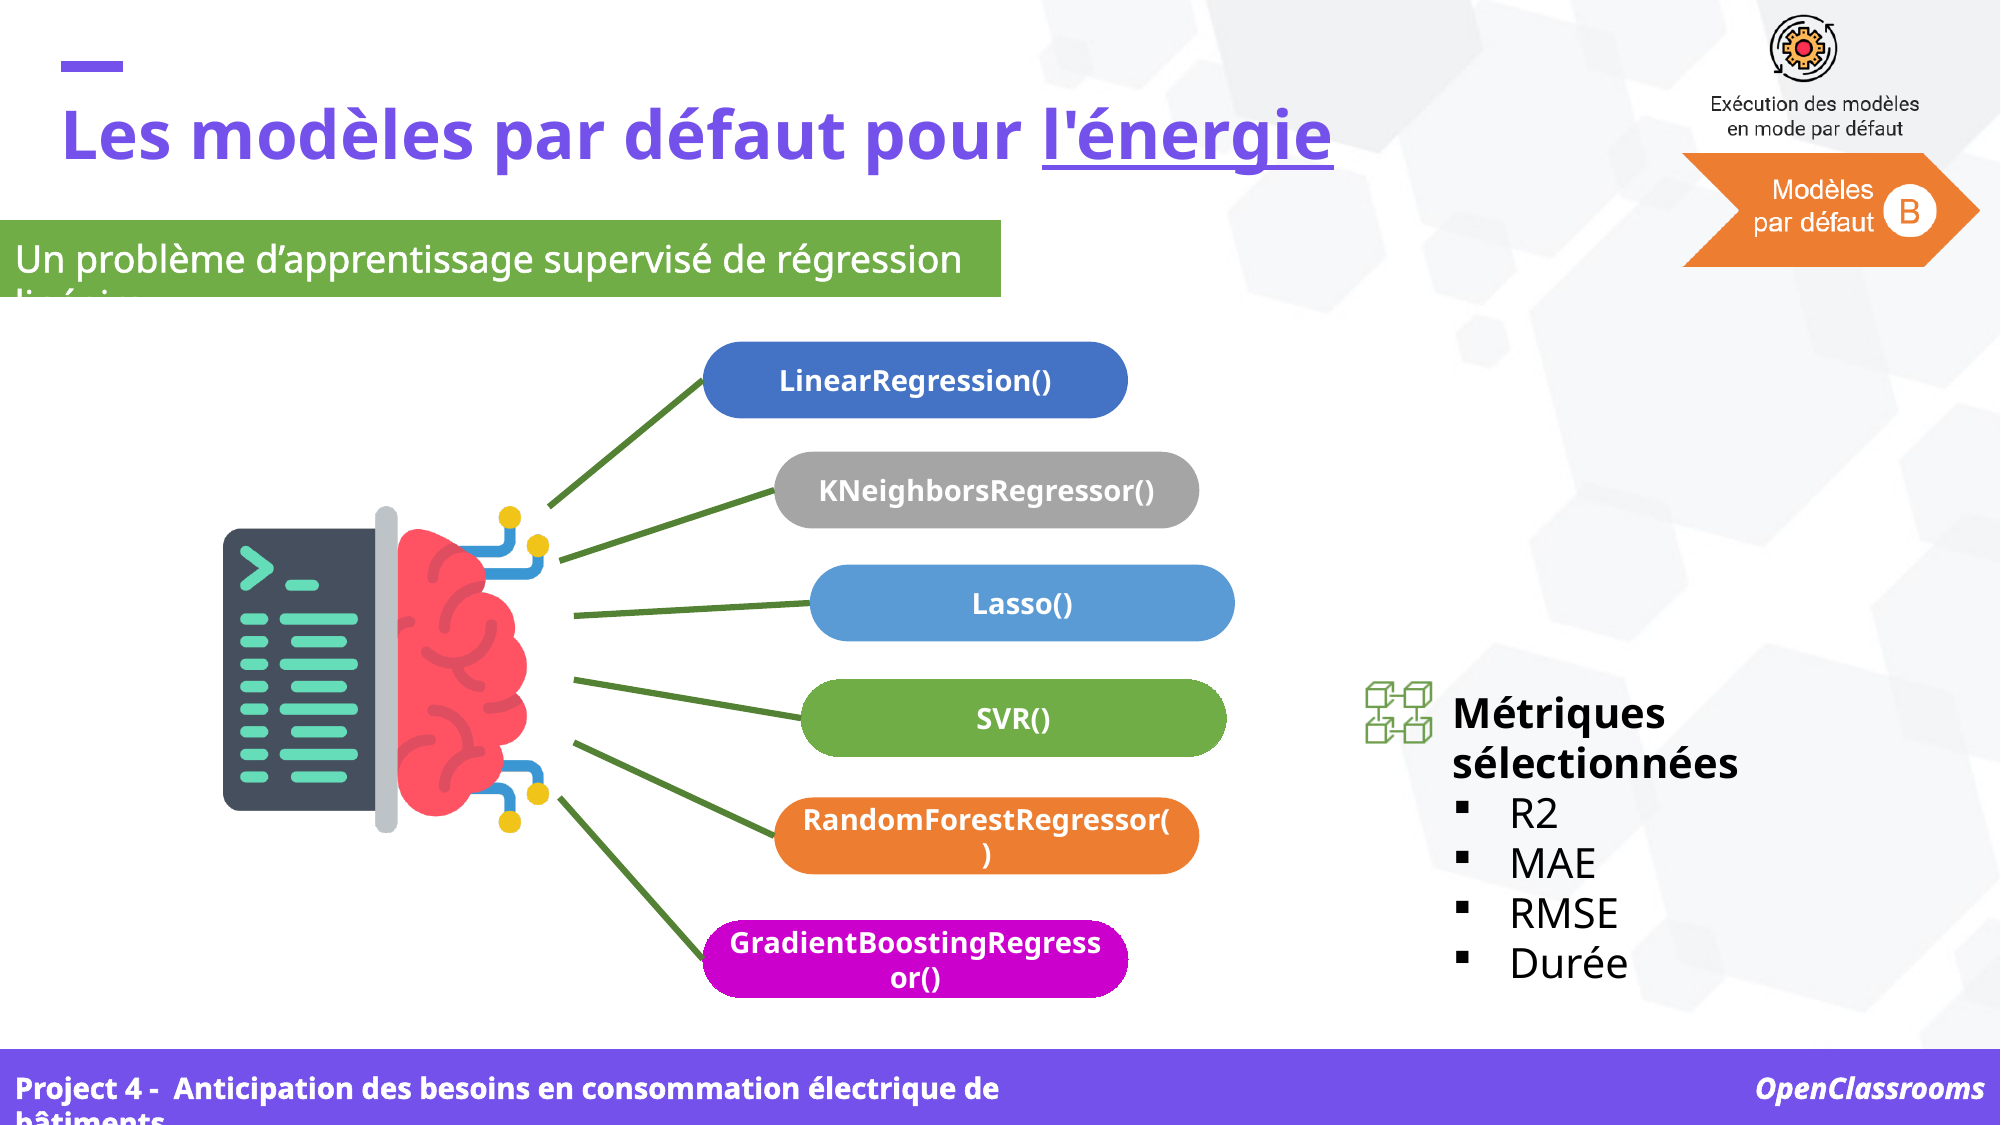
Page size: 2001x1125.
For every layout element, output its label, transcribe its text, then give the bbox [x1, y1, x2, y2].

text_box Les modèles par défaut pour l'énergie [45, 70, 1477, 206]
text_box Un problème d’apprentissage supervisé de régression linéaire [0, 227, 983, 333]
text_box Métriques sélectionnées R2 MAE RMSE Durée [1438, 679, 1904, 995]
text_box [0, 220, 1001, 297]
text_box [61, 61, 123, 72]
picture [0, 0, 2001, 1125]
text_box [0, 1049, 2000, 1125]
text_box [223, 341, 1235, 998]
text_box Project 4 - Anticipation des besoins en consommation électrique de bâtiments [0, 1062, 1107, 1125]
text_box OpenClassrooms [1729, 1062, 2000, 1112]
